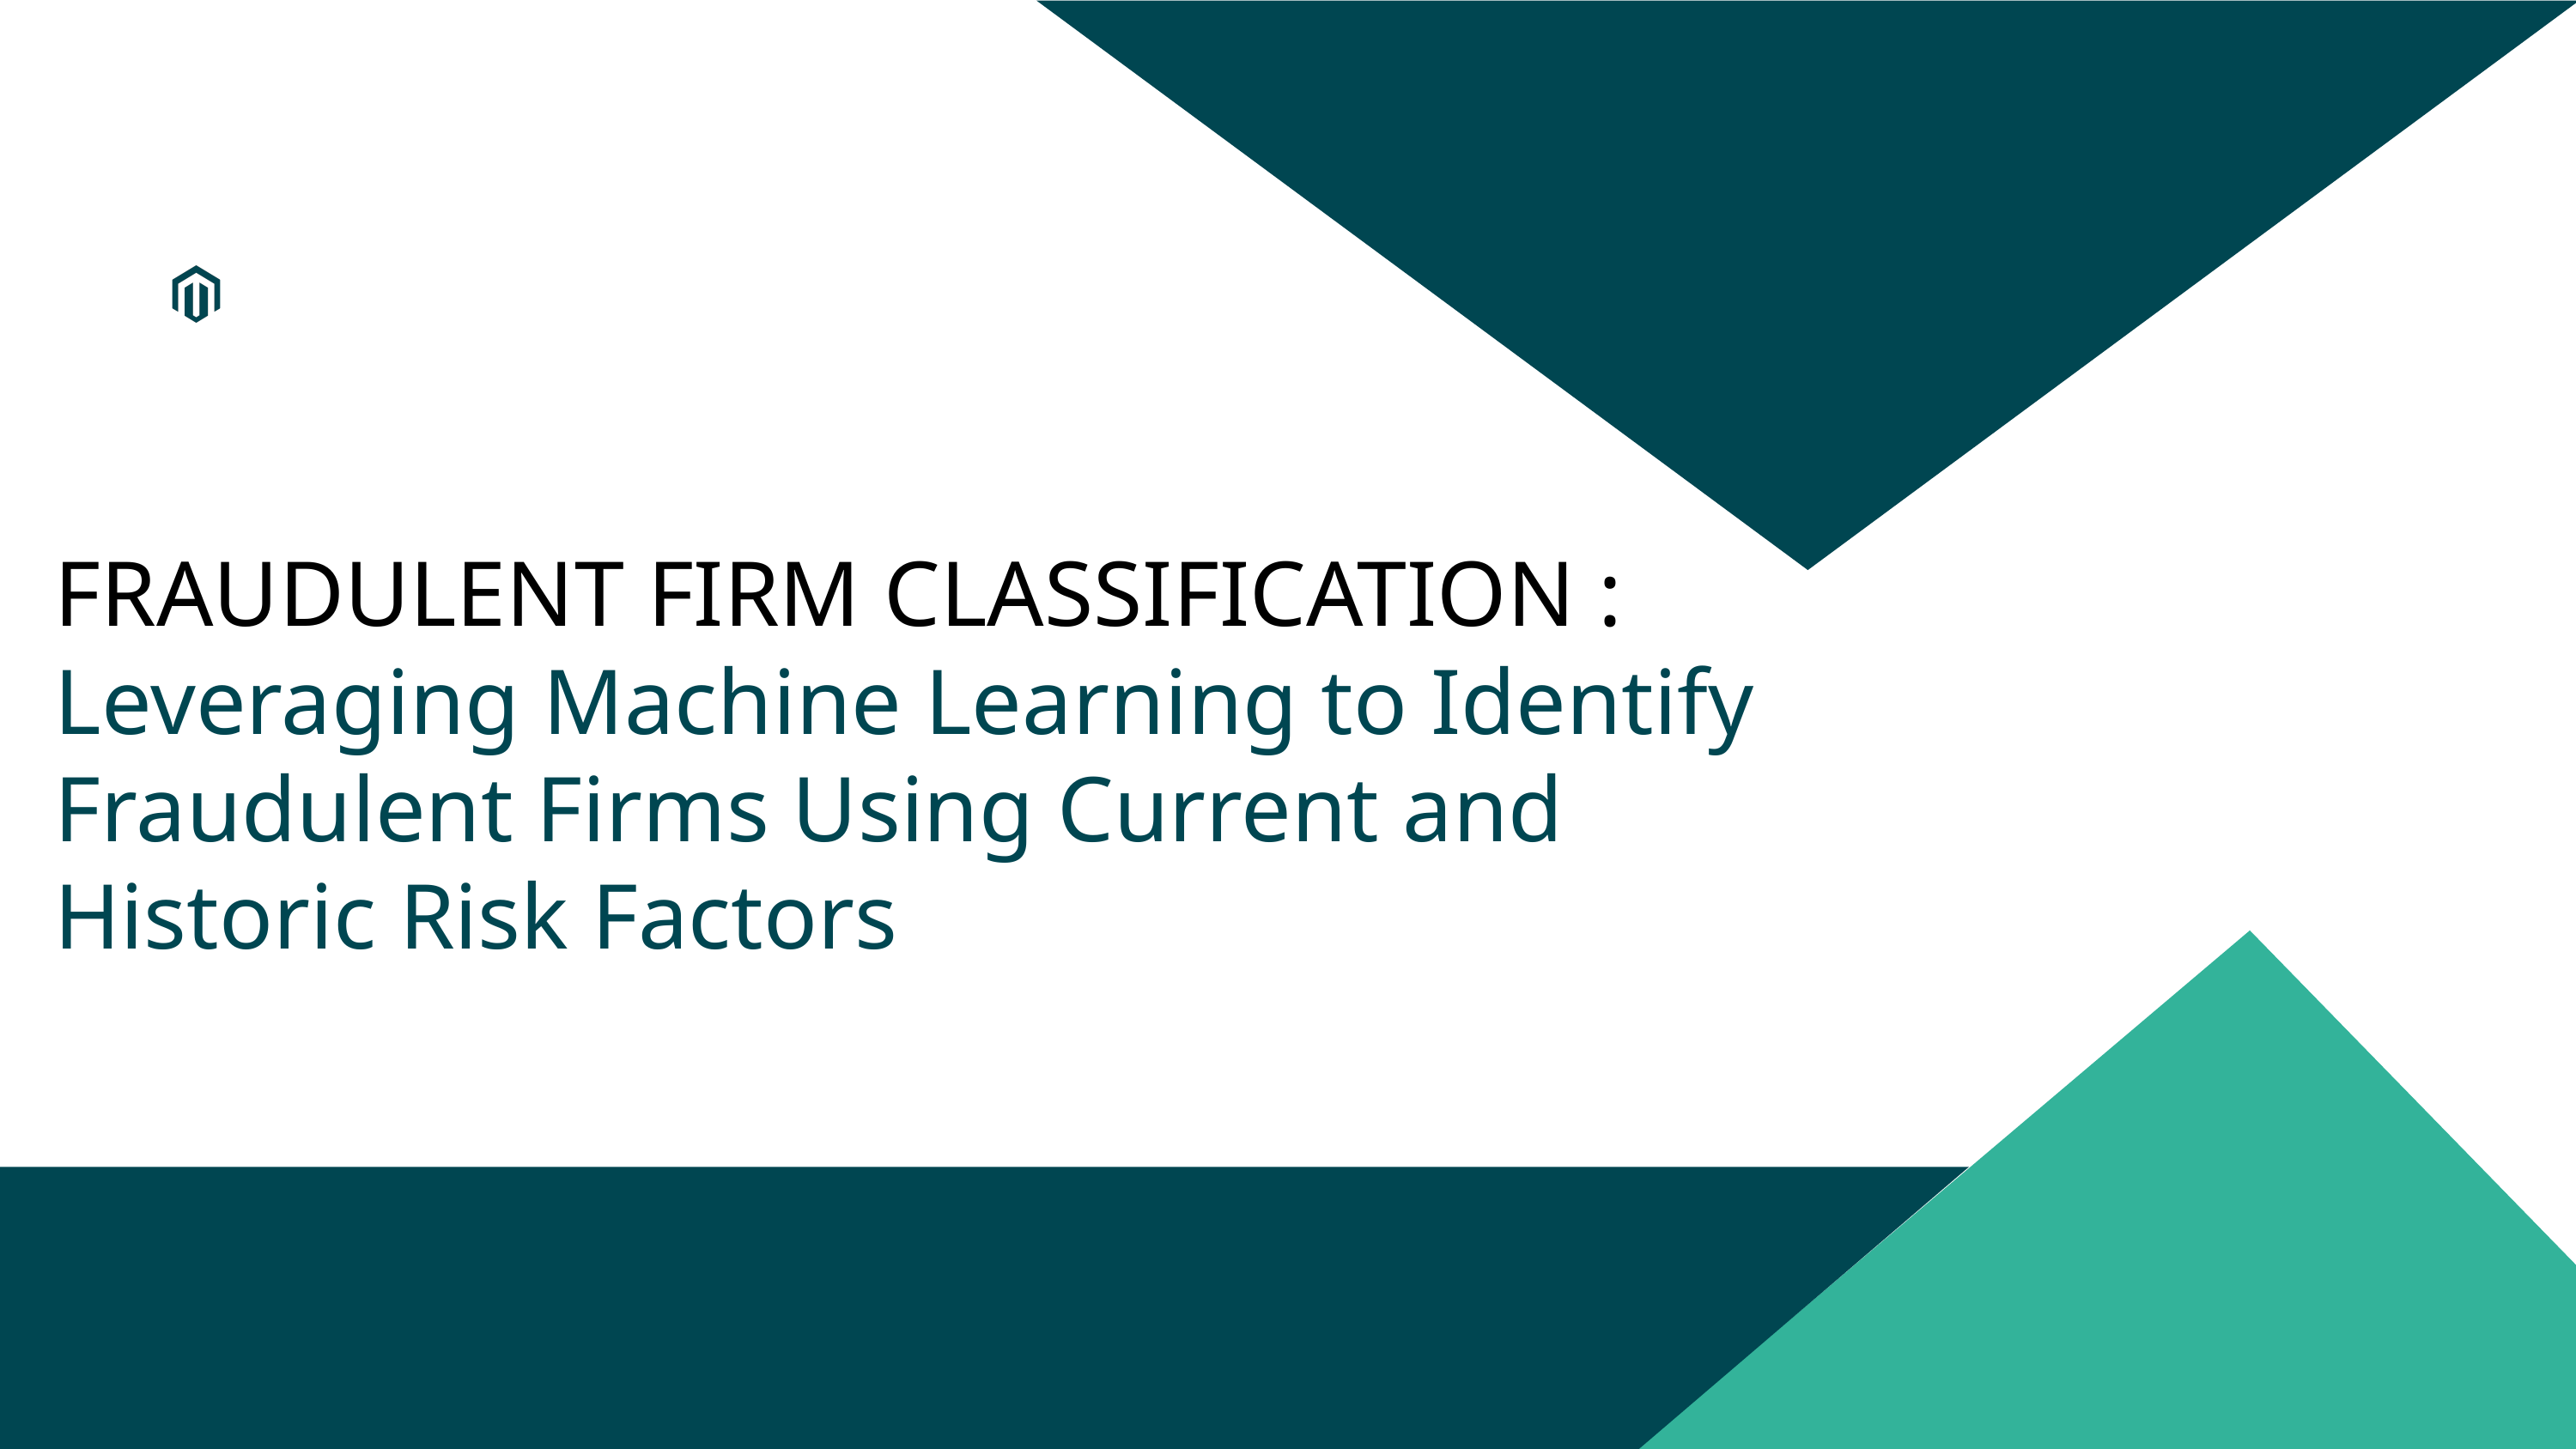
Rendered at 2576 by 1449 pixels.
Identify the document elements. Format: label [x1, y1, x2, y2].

text_box [1976, 835, 2576, 1449]
text_box [1976, 0, 2576, 831]
text_box [0, 0, 1970, 1449]
